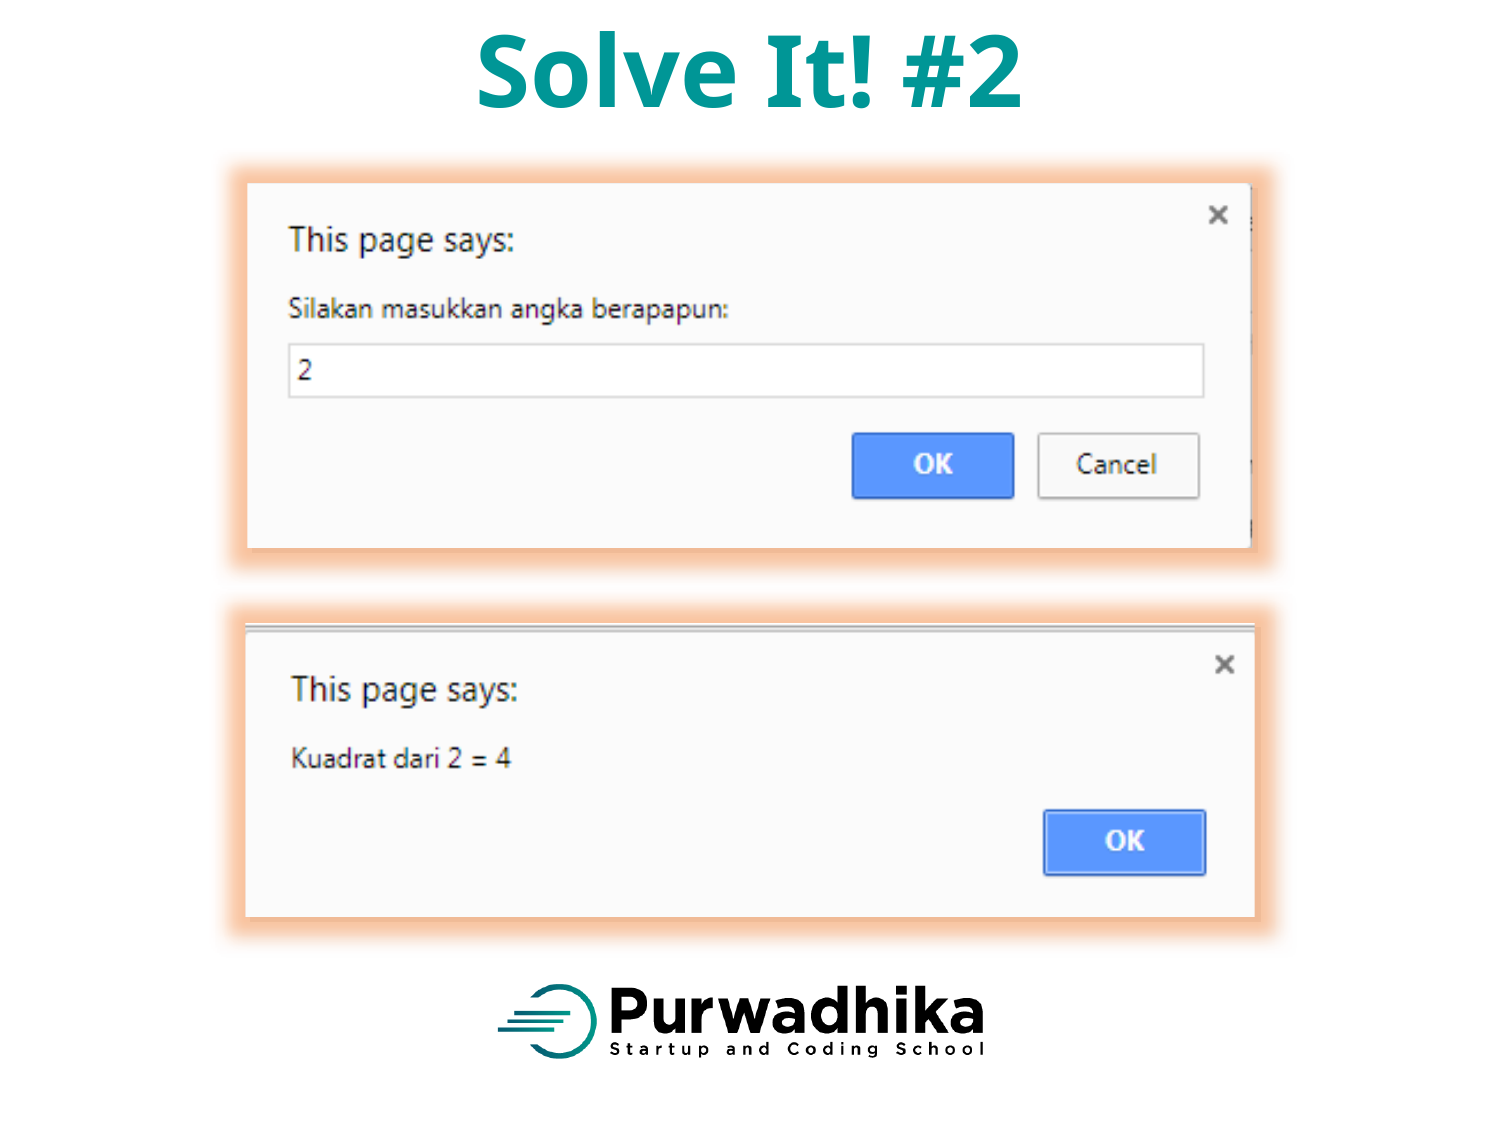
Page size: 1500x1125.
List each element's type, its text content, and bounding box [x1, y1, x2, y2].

picture [0, 945, 1500, 1125]
text_box Solve It! #2 [0, 0, 1500, 162]
picture [245, 623, 1255, 917]
text_box [0, 161, 1500, 945]
picture [247, 183, 1253, 548]
